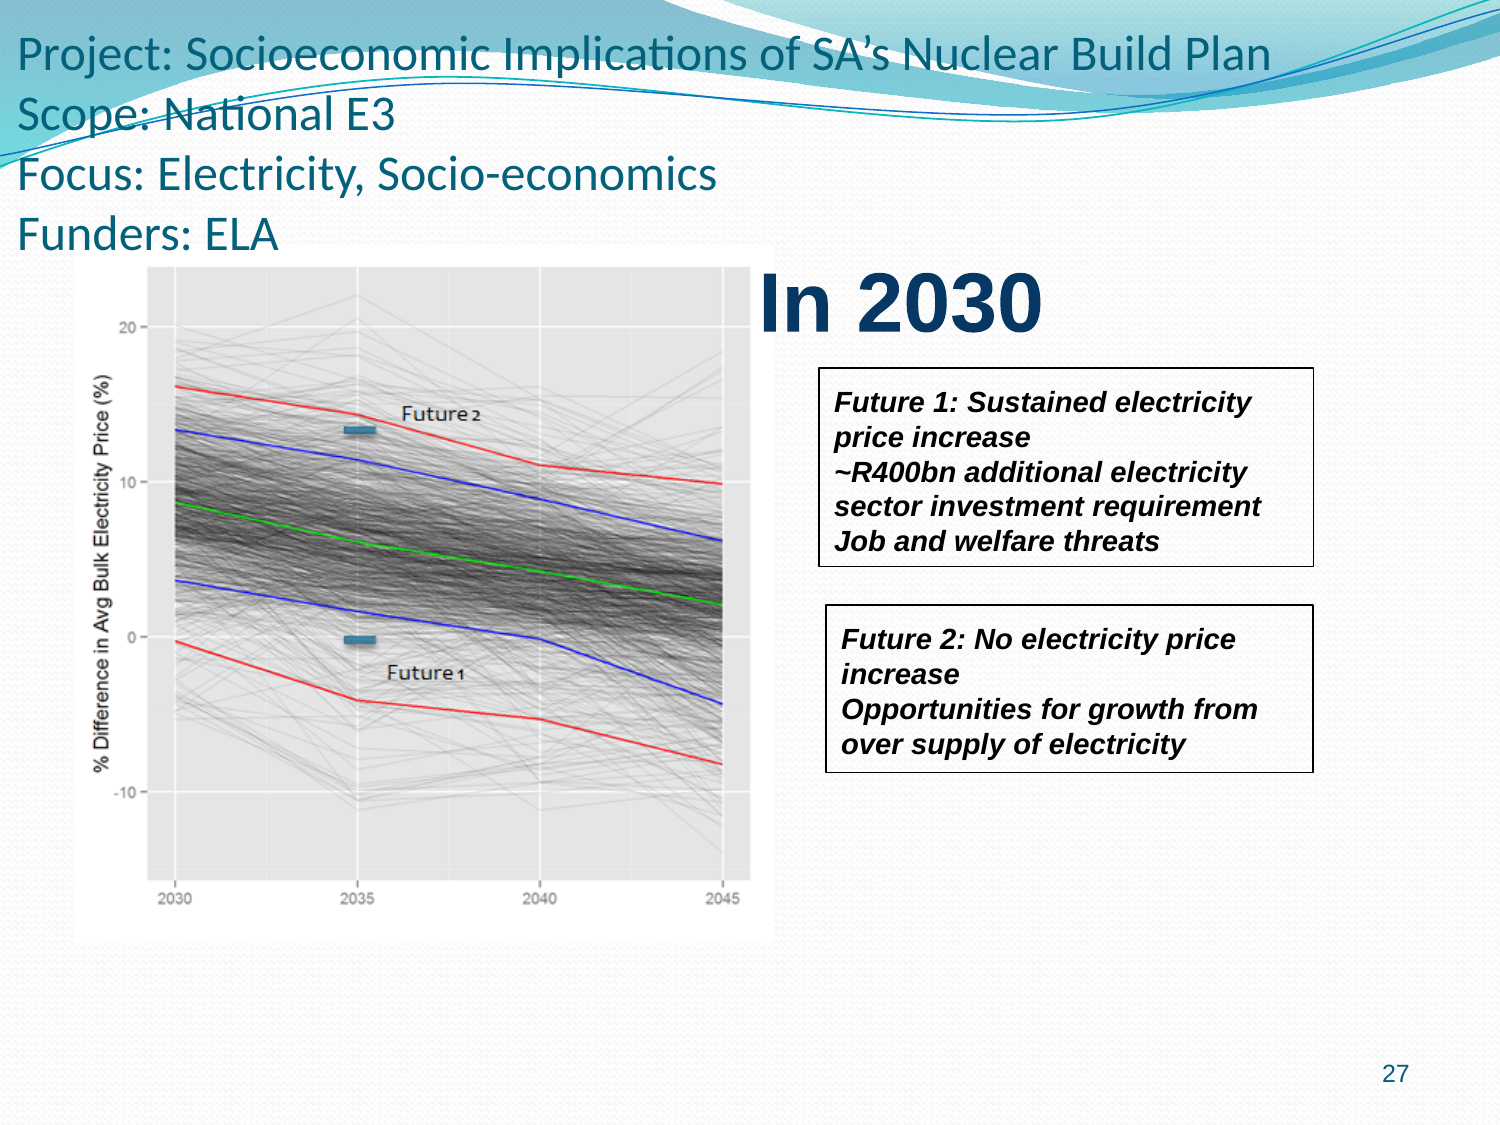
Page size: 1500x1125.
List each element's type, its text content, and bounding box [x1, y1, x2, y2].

picture [74, 243, 774, 943]
slide_number 27 [1074, 1042, 1425, 1103]
text_box Project: Socioeconomic Implications of SA’s Nuclear Build Plan Scope: National E3 Focus: Electricity, Socio-economics Funders: ELA [17, 72, 1367, 261]
text_box Future 2: No electricity price increase Opportunities for growth from over supply of electricity [826, 605, 1314, 773]
text_box Future 1: Sustained electricity price increase ~R400bn additional electricity sector investment requirement Job and welfare threats [819, 367, 1314, 567]
